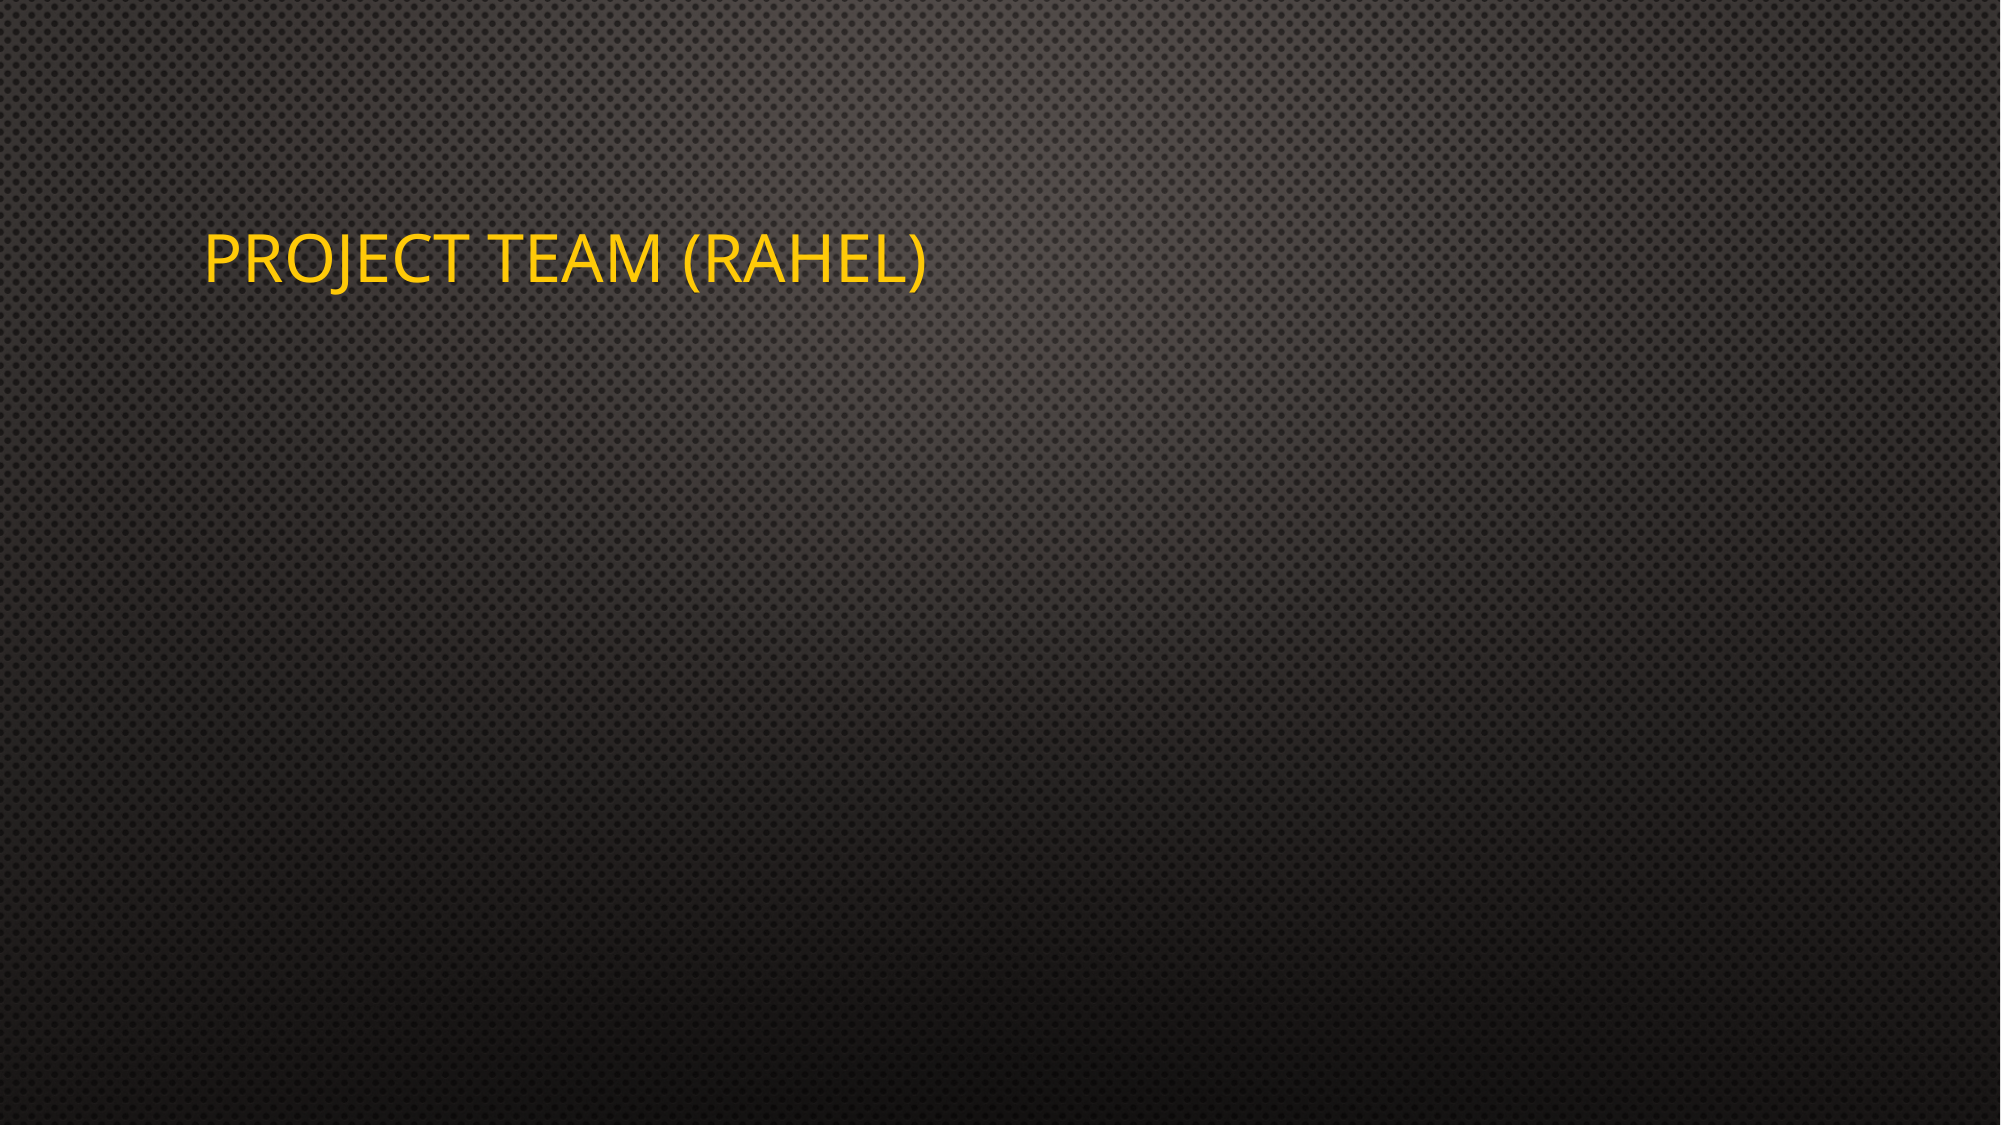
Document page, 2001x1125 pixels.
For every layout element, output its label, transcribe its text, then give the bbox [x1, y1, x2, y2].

title Project team (rahel) [187, 99, 1813, 413]
